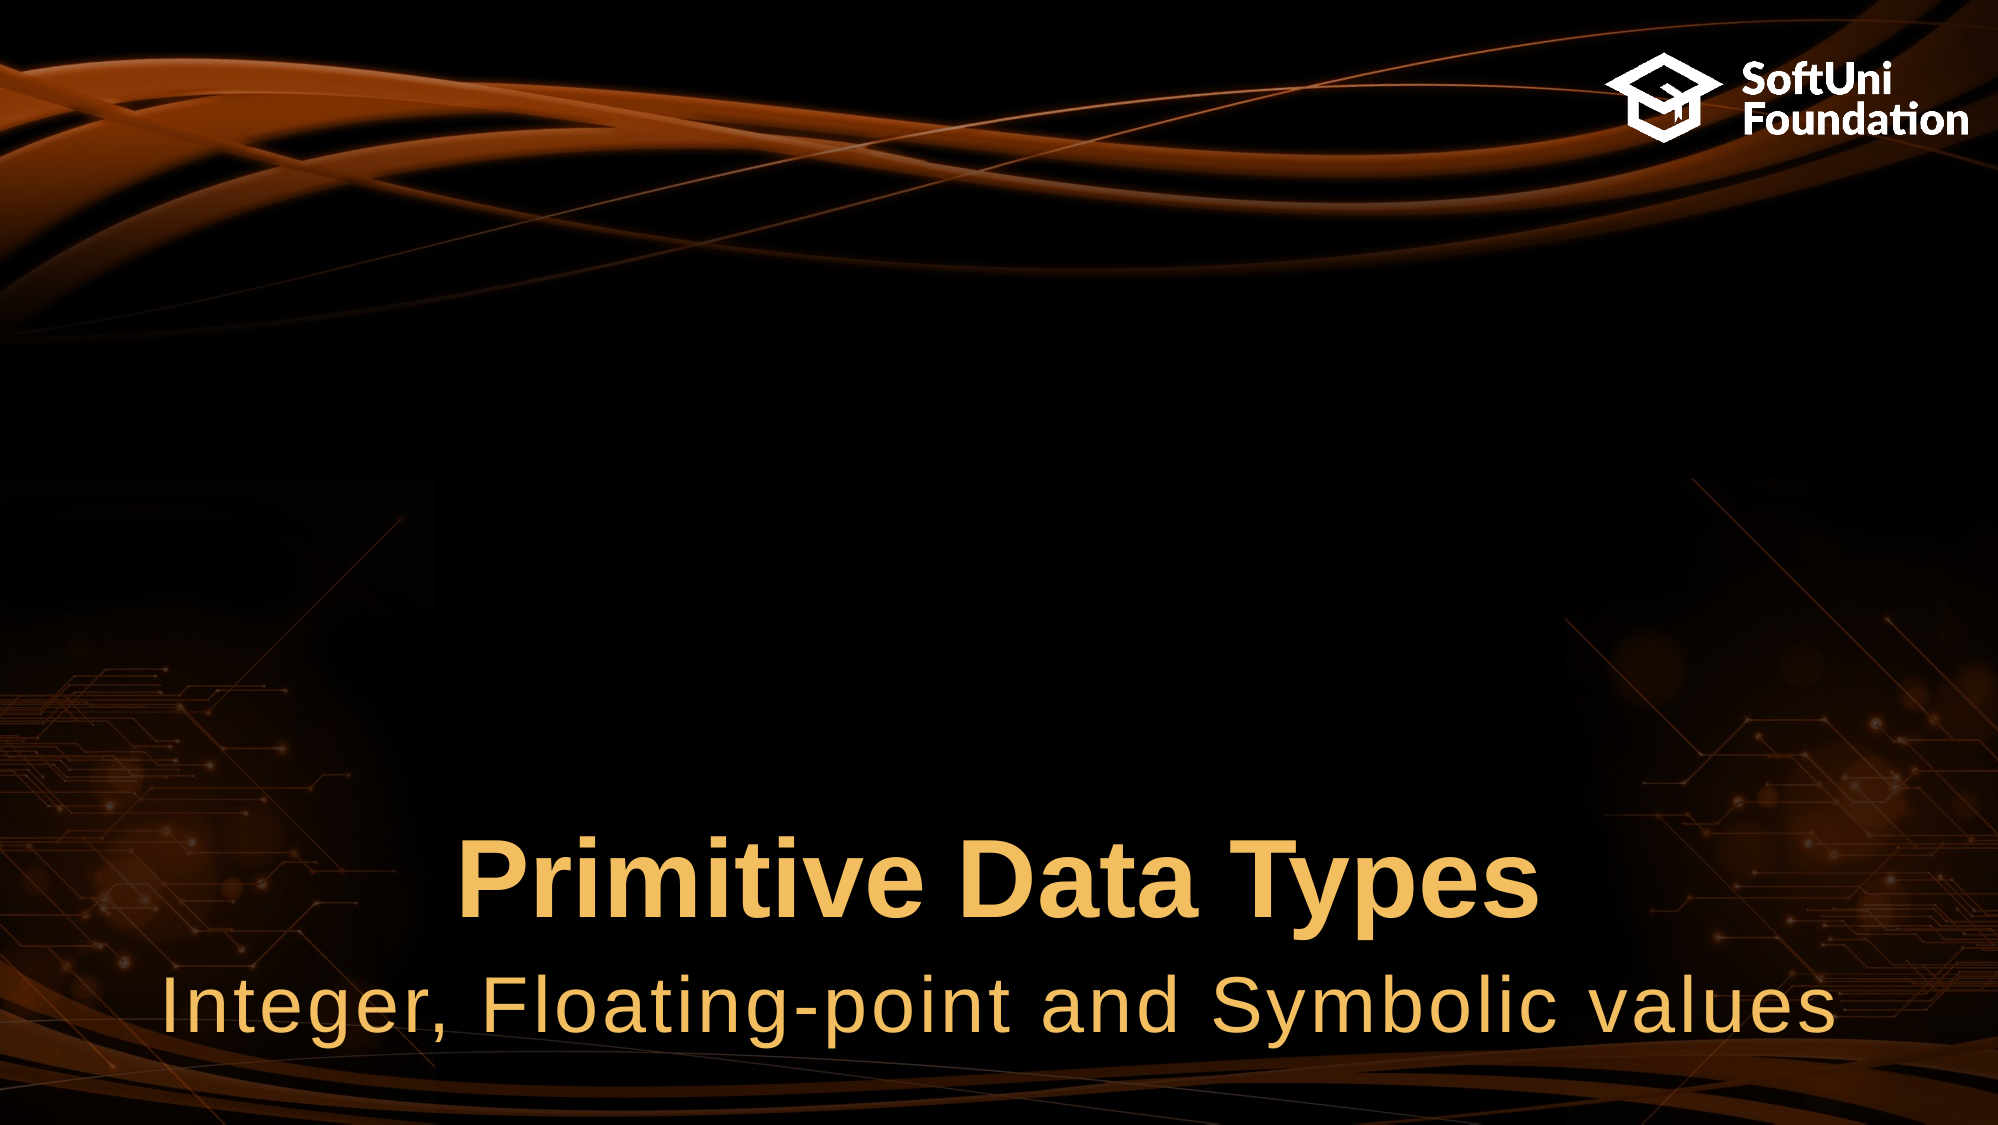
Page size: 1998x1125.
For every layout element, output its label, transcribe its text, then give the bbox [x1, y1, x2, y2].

picture [0, 0, 1998, 1125]
list Integer, Floating-point and Symbolic values [149, 943, 1851, 1059]
title Primitive Data Types [149, 811, 1851, 943]
